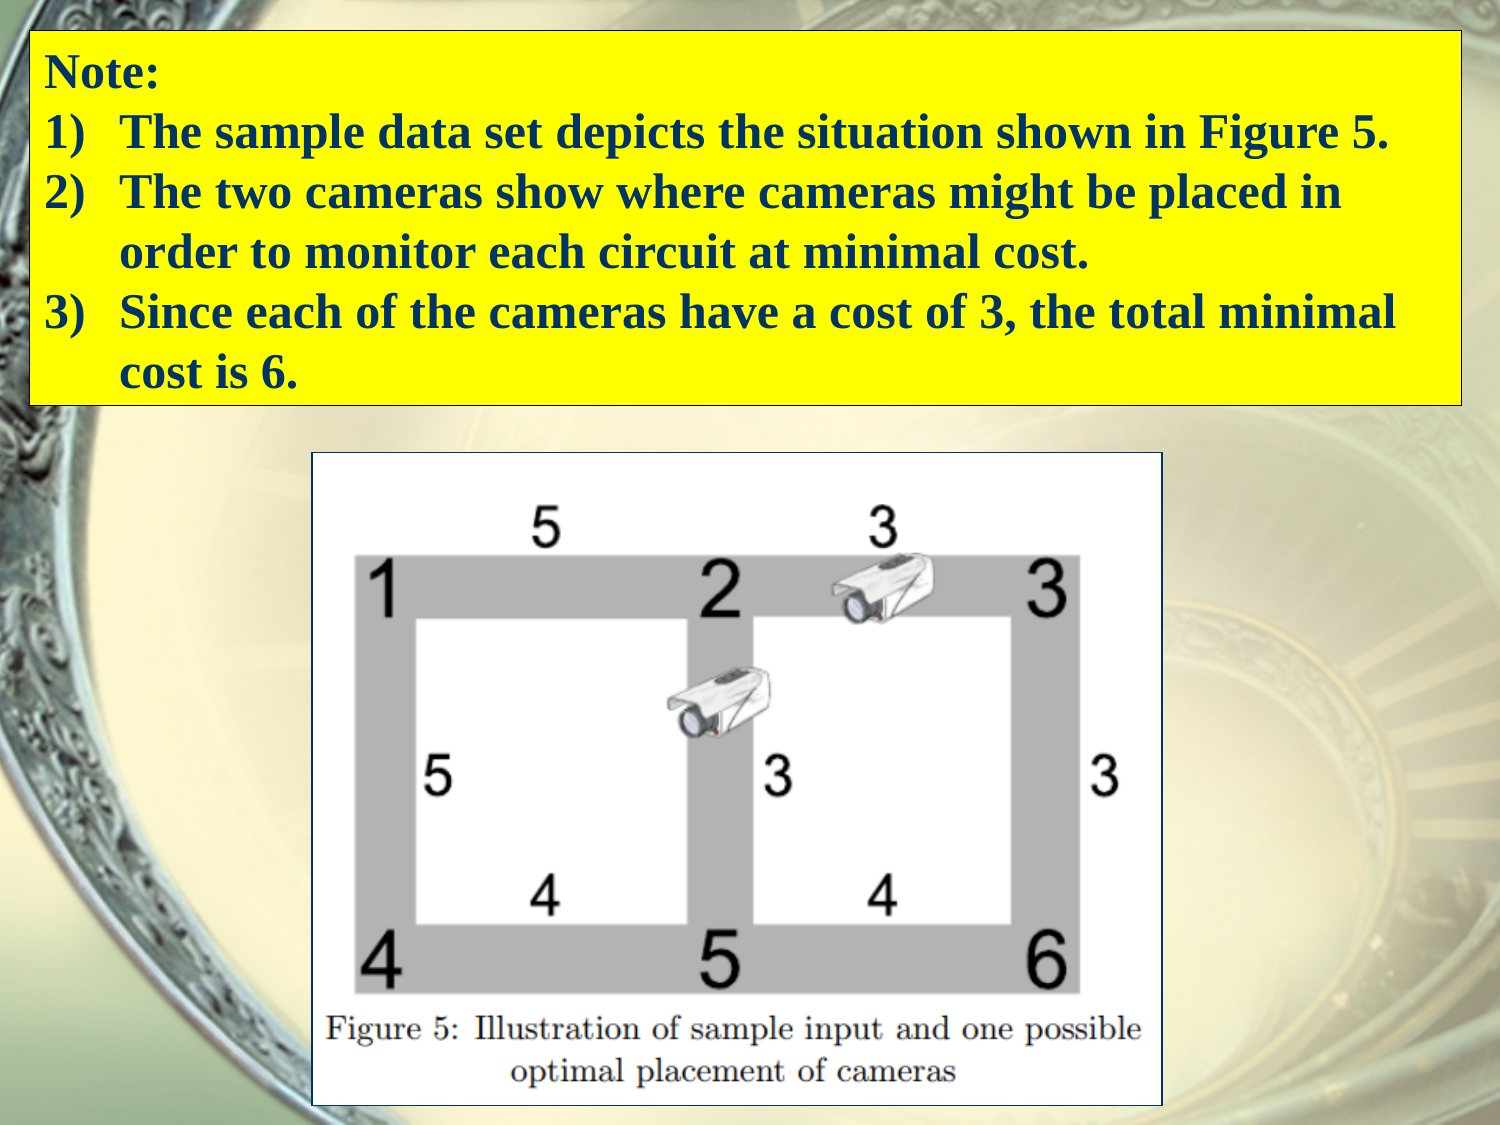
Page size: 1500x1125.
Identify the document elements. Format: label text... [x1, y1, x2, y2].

picture [0, 0, 1500, 1125]
text_box Note: The sample data set depicts the situation shown in Figure 5. The two cameras show where cameras might be placed in order to monitor each circuit at minimal cost. Since each of the cameras have a cost of 3, the total minimal cost is 6. [29, 30, 1462, 406]
